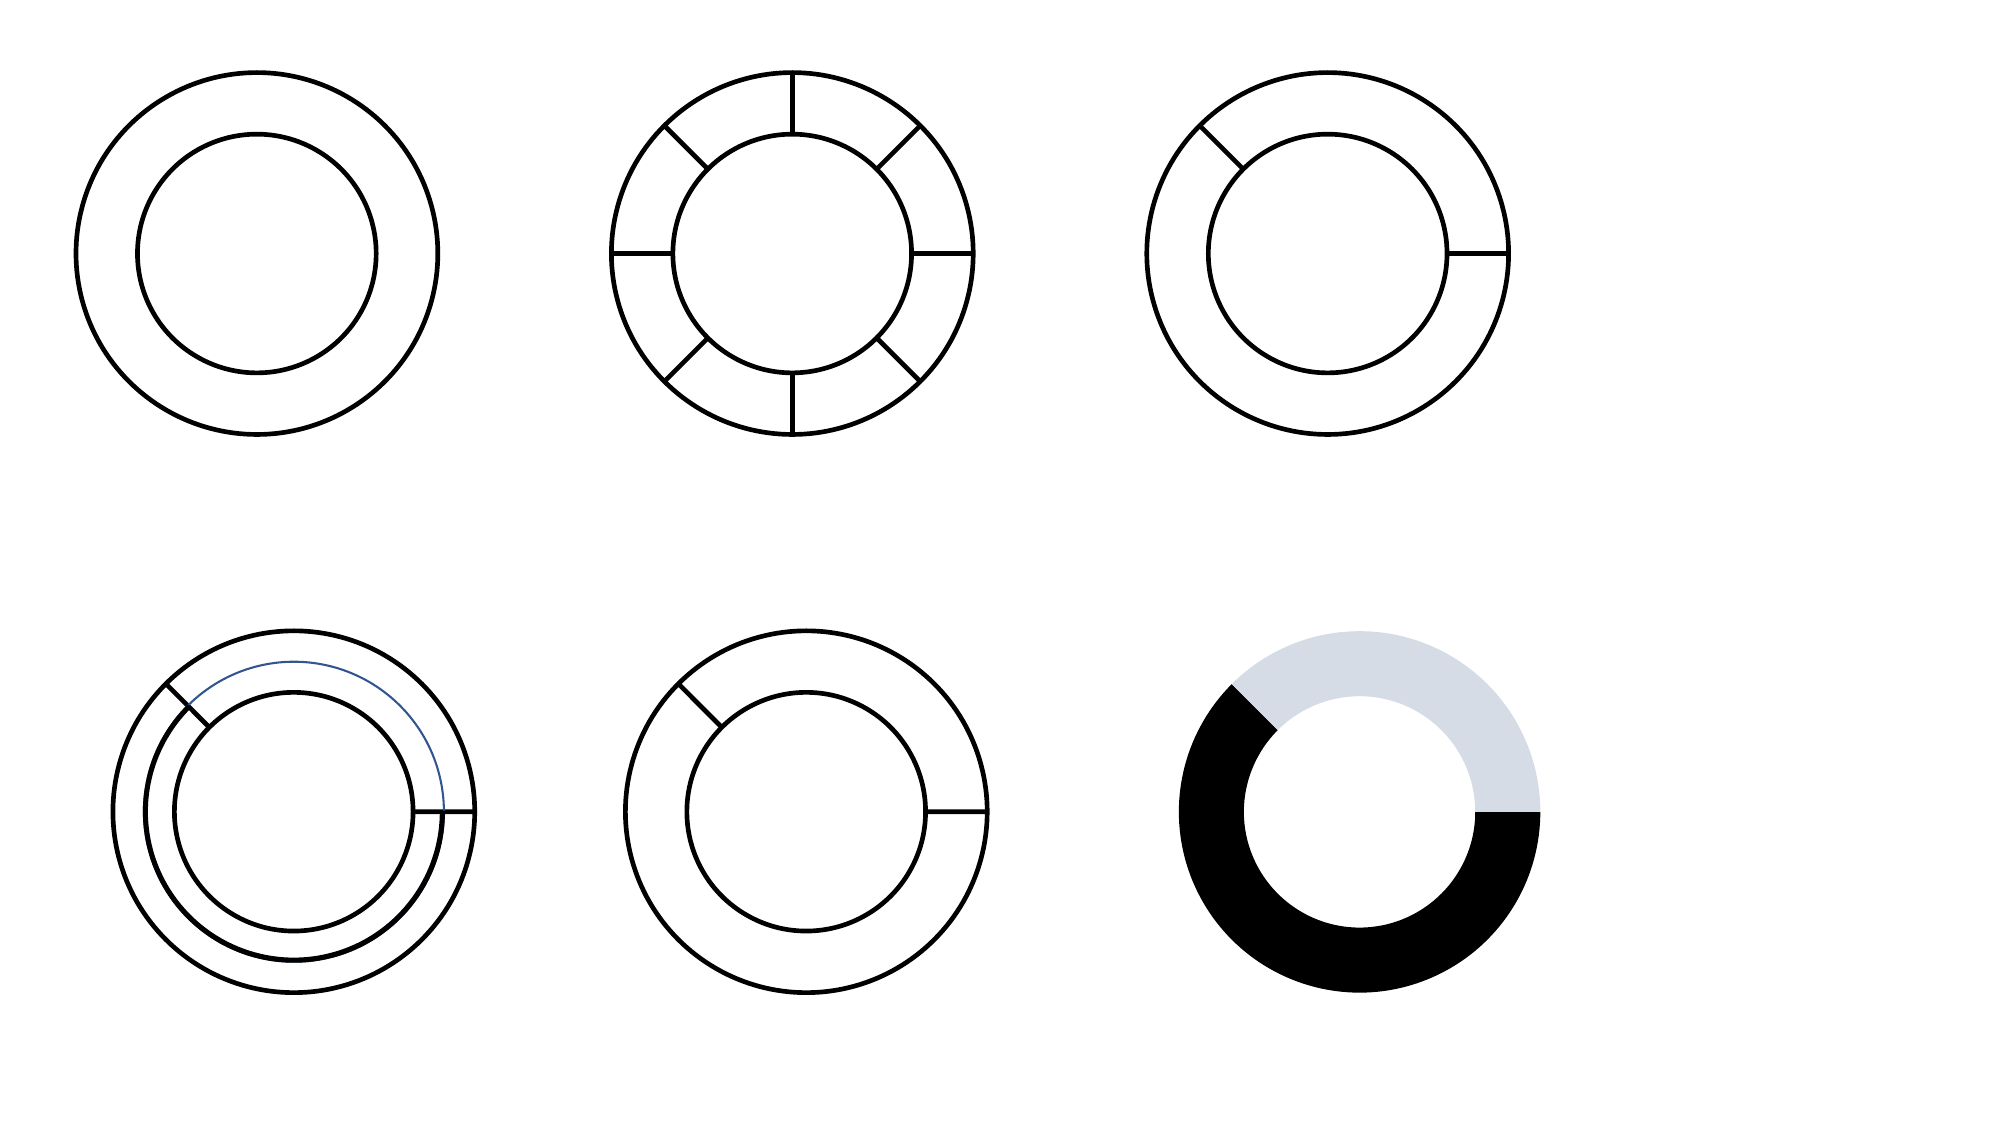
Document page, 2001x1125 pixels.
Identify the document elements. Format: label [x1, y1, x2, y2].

text_box [611, 72, 974, 435]
text_box [112, 630, 475, 993]
text_box [75, 72, 438, 435]
text_box [625, 630, 988, 993]
text_box [1230, 630, 1542, 813]
text_box [1146, 72, 1509, 435]
text_box [1177, 684, 1542, 994]
